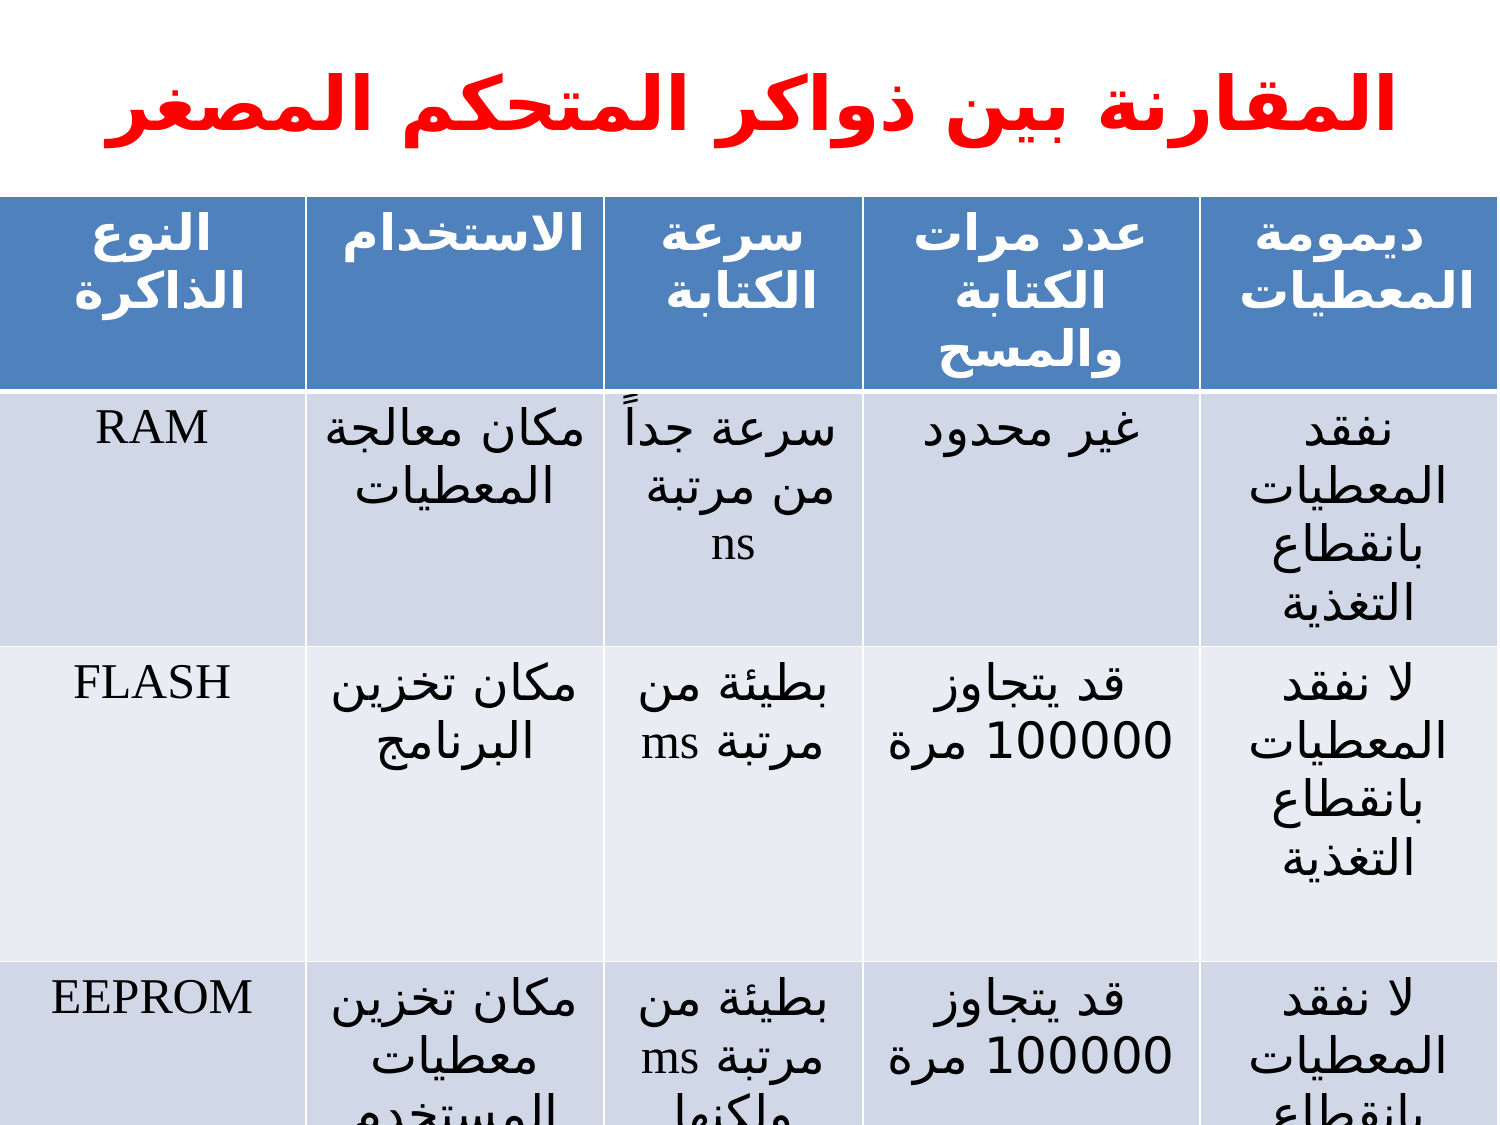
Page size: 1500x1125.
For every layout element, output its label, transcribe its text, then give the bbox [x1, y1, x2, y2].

table_cell لا نفقد المعطيات بانقطاع التغذية [1201, 635, 1497, 936]
table_cell مكان تخزين معطيات المستخدم [307, 938, 603, 1125]
table_header سرعة الكتابة [605, 197, 862, 383]
text_box المقارنة بين ذواكر المتحكم المصغر [84, 48, 1424, 154]
table_cell غير محدود [864, 389, 1199, 633]
table_cell EEPROM [0, 938, 305, 1125]
table_header النوع الذاكرة [0, 197, 305, 383]
table_header عدد مرات الكتابة والمسح [864, 197, 1199, 383]
table_cell قد يتجاوز 100000 مرة [864, 635, 1199, 936]
table_header الاستخدام [307, 197, 603, 383]
table_cell RAM [0, 389, 305, 633]
table_cell سرعة جداً من مرتبة ns [605, 389, 862, 633]
table_header ديمومة المعطيات [1201, 197, 1497, 383]
table_cell قد يتجاوز 100000 مرة [864, 938, 1199, 1125]
table_cell بطيئة من مرتبة ms [605, 635, 862, 936]
table_cell مكان معالجة المعطيات [307, 389, 603, 633]
table_cell بطيئة من مرتبة ms ولكنها اسرع من FLASH [605, 938, 862, 1125]
table_cell FLASH [0, 635, 305, 936]
table_cell لا نفقد المعطيات بانقطاع التغذية [1201, 938, 1497, 1125]
table_cell مكان تخزين البرنامج [307, 635, 603, 936]
table_cell نفقد المعطيات بانقطاع التغذية [1201, 389, 1497, 633]
